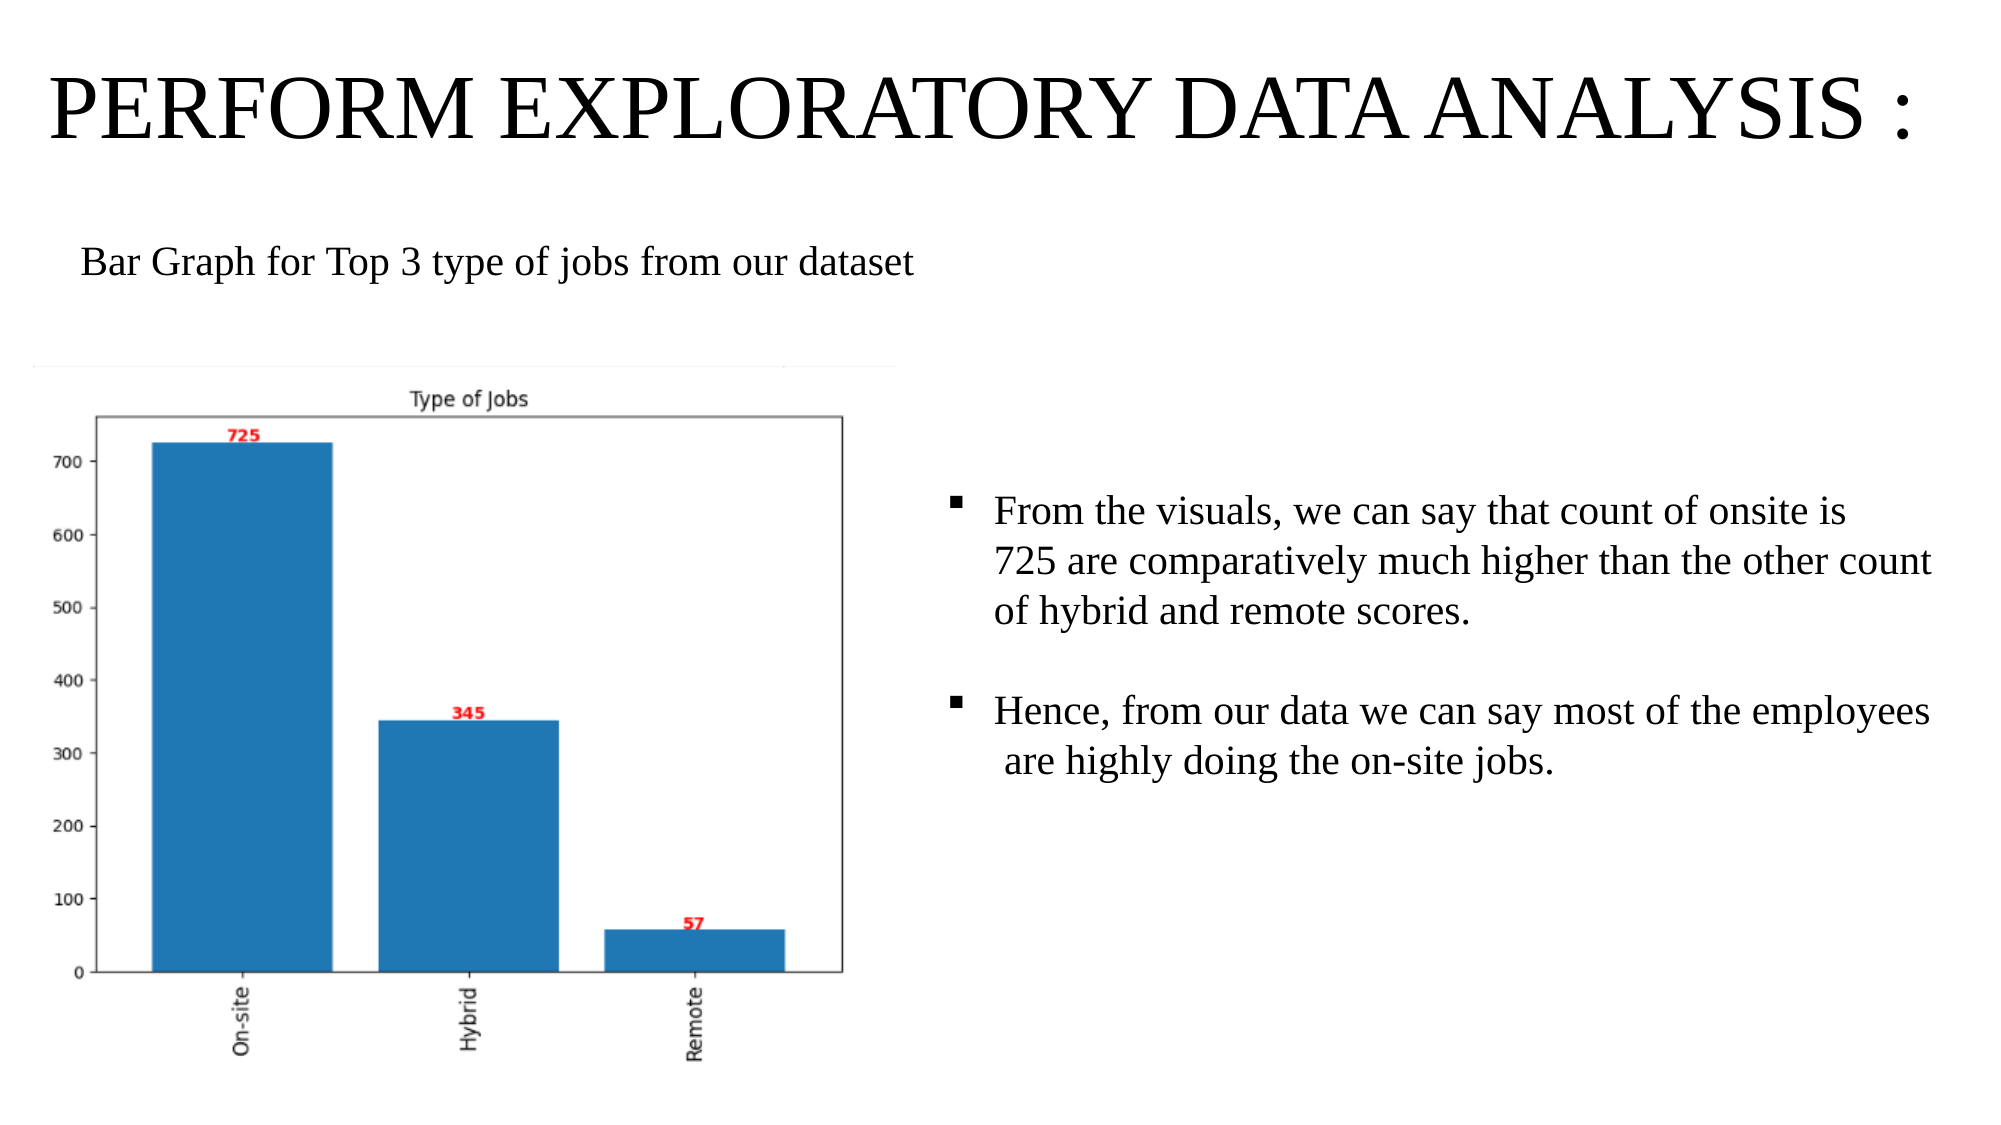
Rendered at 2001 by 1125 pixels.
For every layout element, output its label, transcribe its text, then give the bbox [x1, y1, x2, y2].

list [33, 366, 896, 1080]
title PERFORM EXPLORATORY DATA ANALYSIS : [33, 0, 1952, 218]
text_box From the visuals, we can say that count of onsite is 725 are comparatively much higher than the other count of hybrid and remote scores. Hence, from our data we can say most of the employees are highly doing the on-site jobs. [932, 475, 1952, 840]
text_box Bar Graph for Top 3 type of jobs from our dataset [65, 226, 1066, 291]
